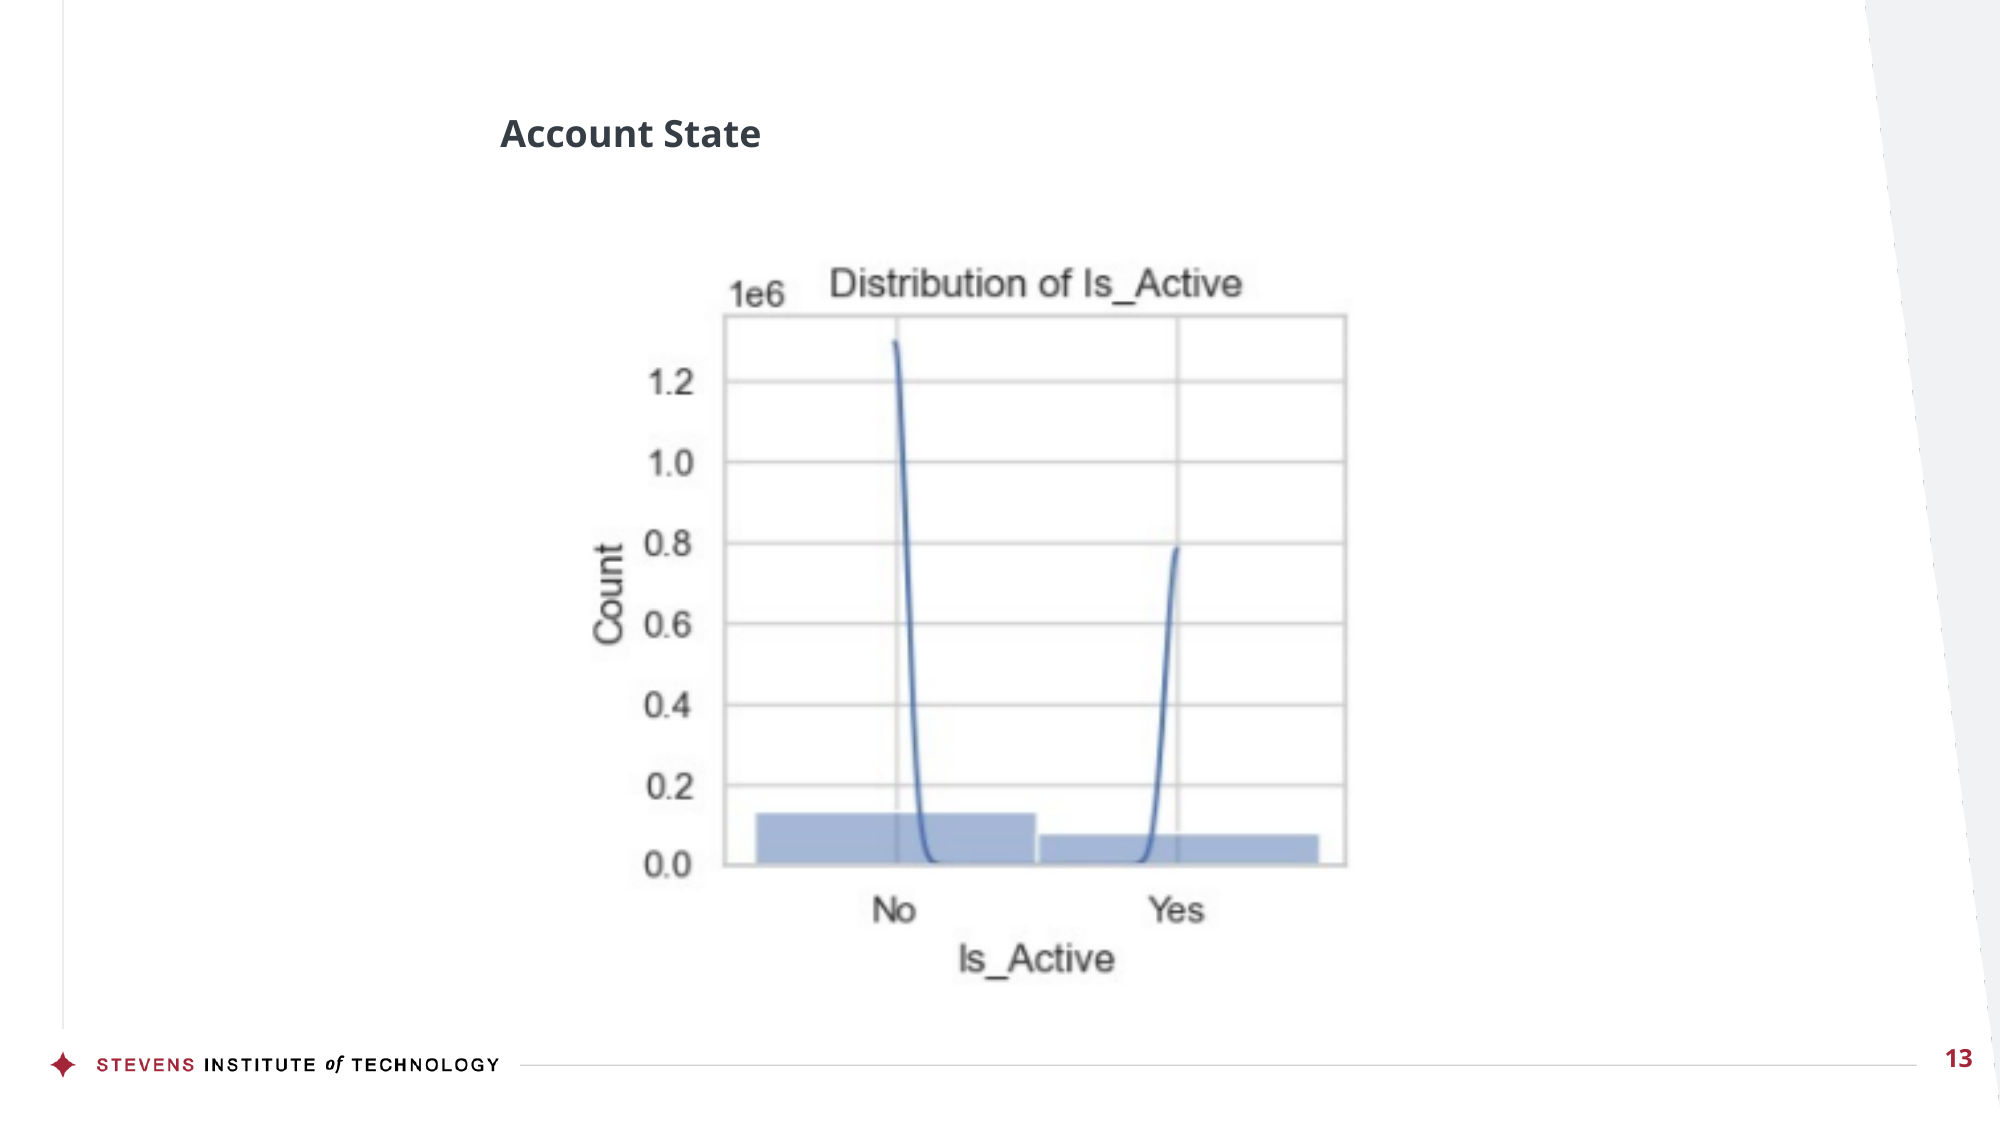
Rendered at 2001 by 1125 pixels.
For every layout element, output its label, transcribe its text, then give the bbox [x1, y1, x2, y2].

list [538, 210, 1388, 989]
text_box Account State [485, 102, 826, 163]
slide_number 13 [1538, 1029, 1988, 1090]
